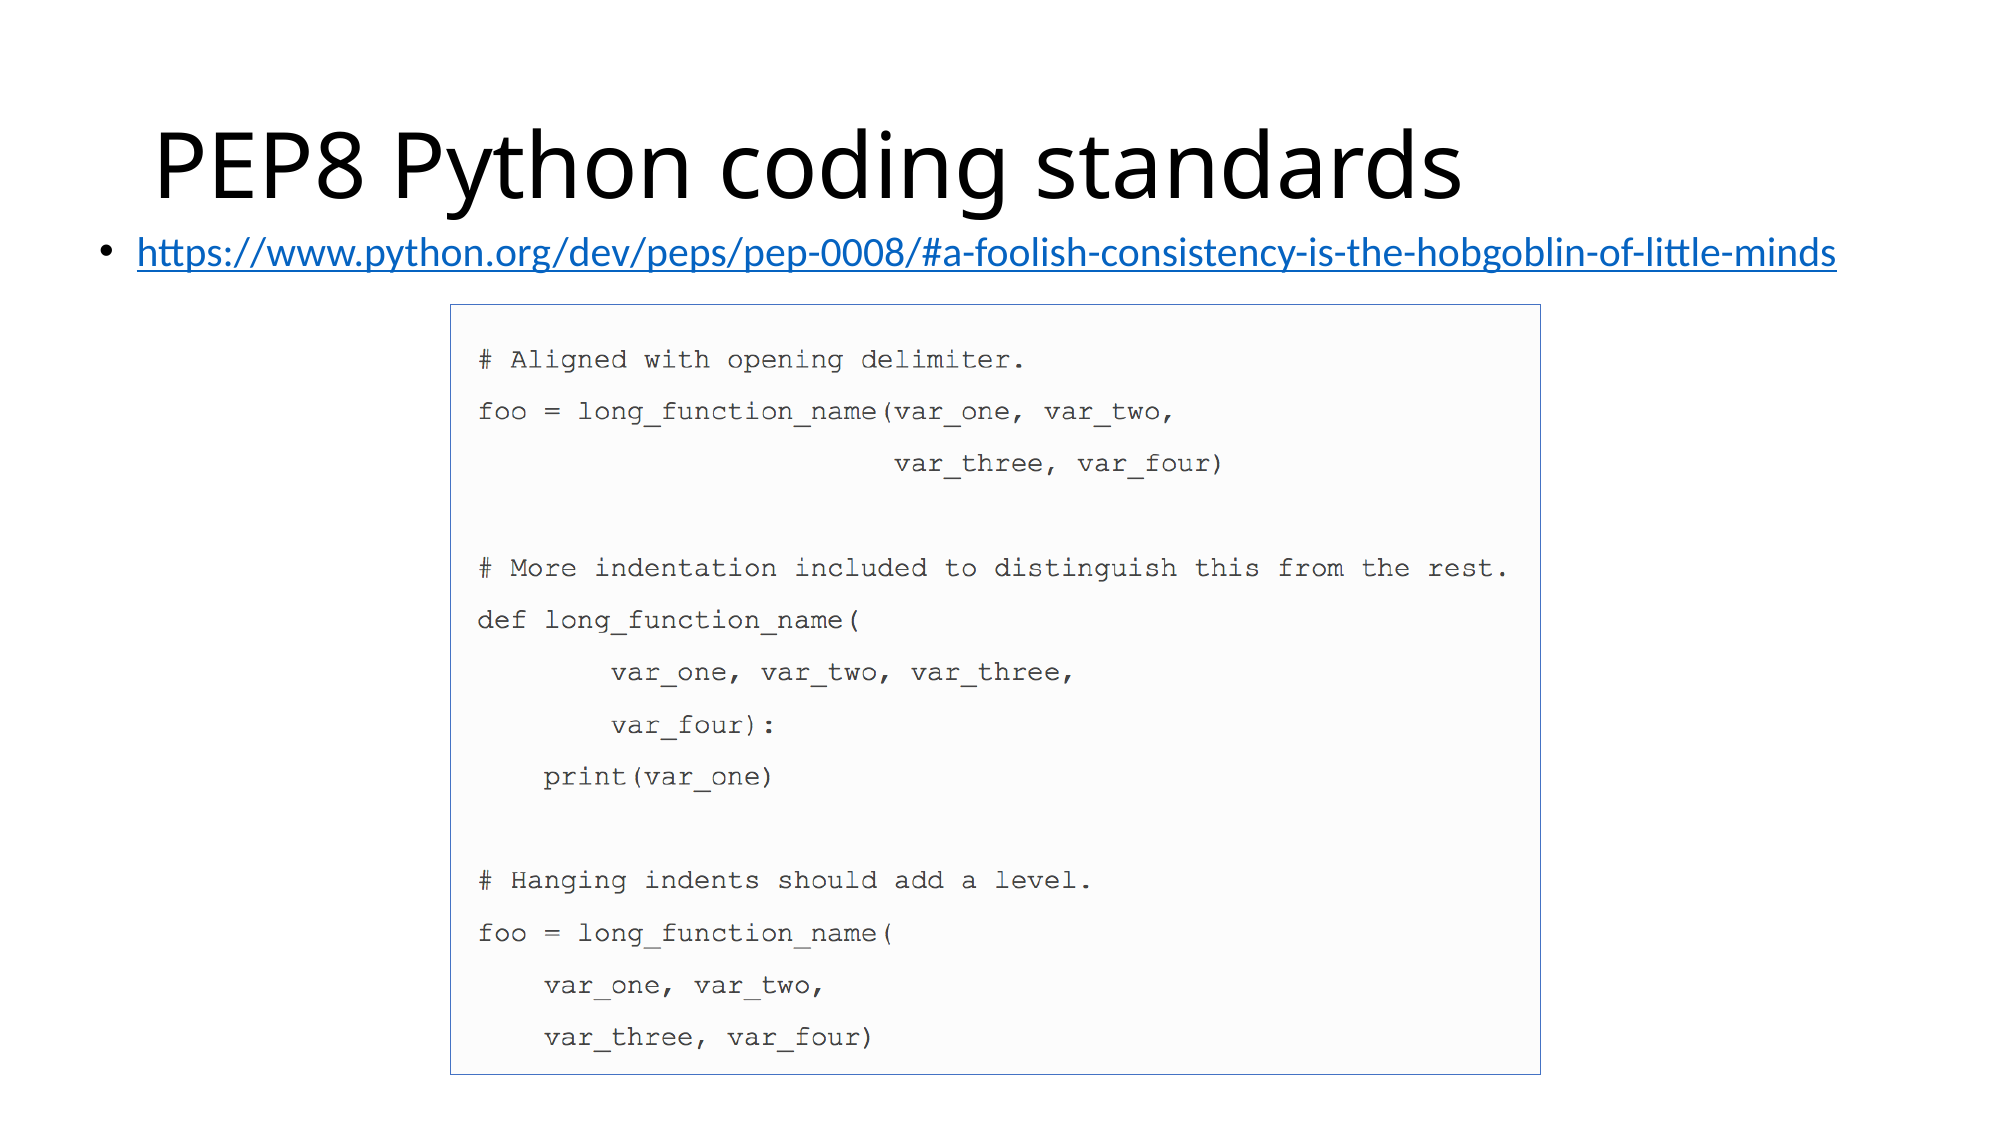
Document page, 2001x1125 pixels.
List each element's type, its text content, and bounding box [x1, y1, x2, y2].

title PEP8 Python coding standards [137, 59, 1863, 223]
list https://www.python.org/dev/peps/pep-0008/#a-foolish-consistency-is-the-hobgoblin-of-little-minds [84, 223, 1863, 1014]
picture [450, 304, 1541, 1075]
